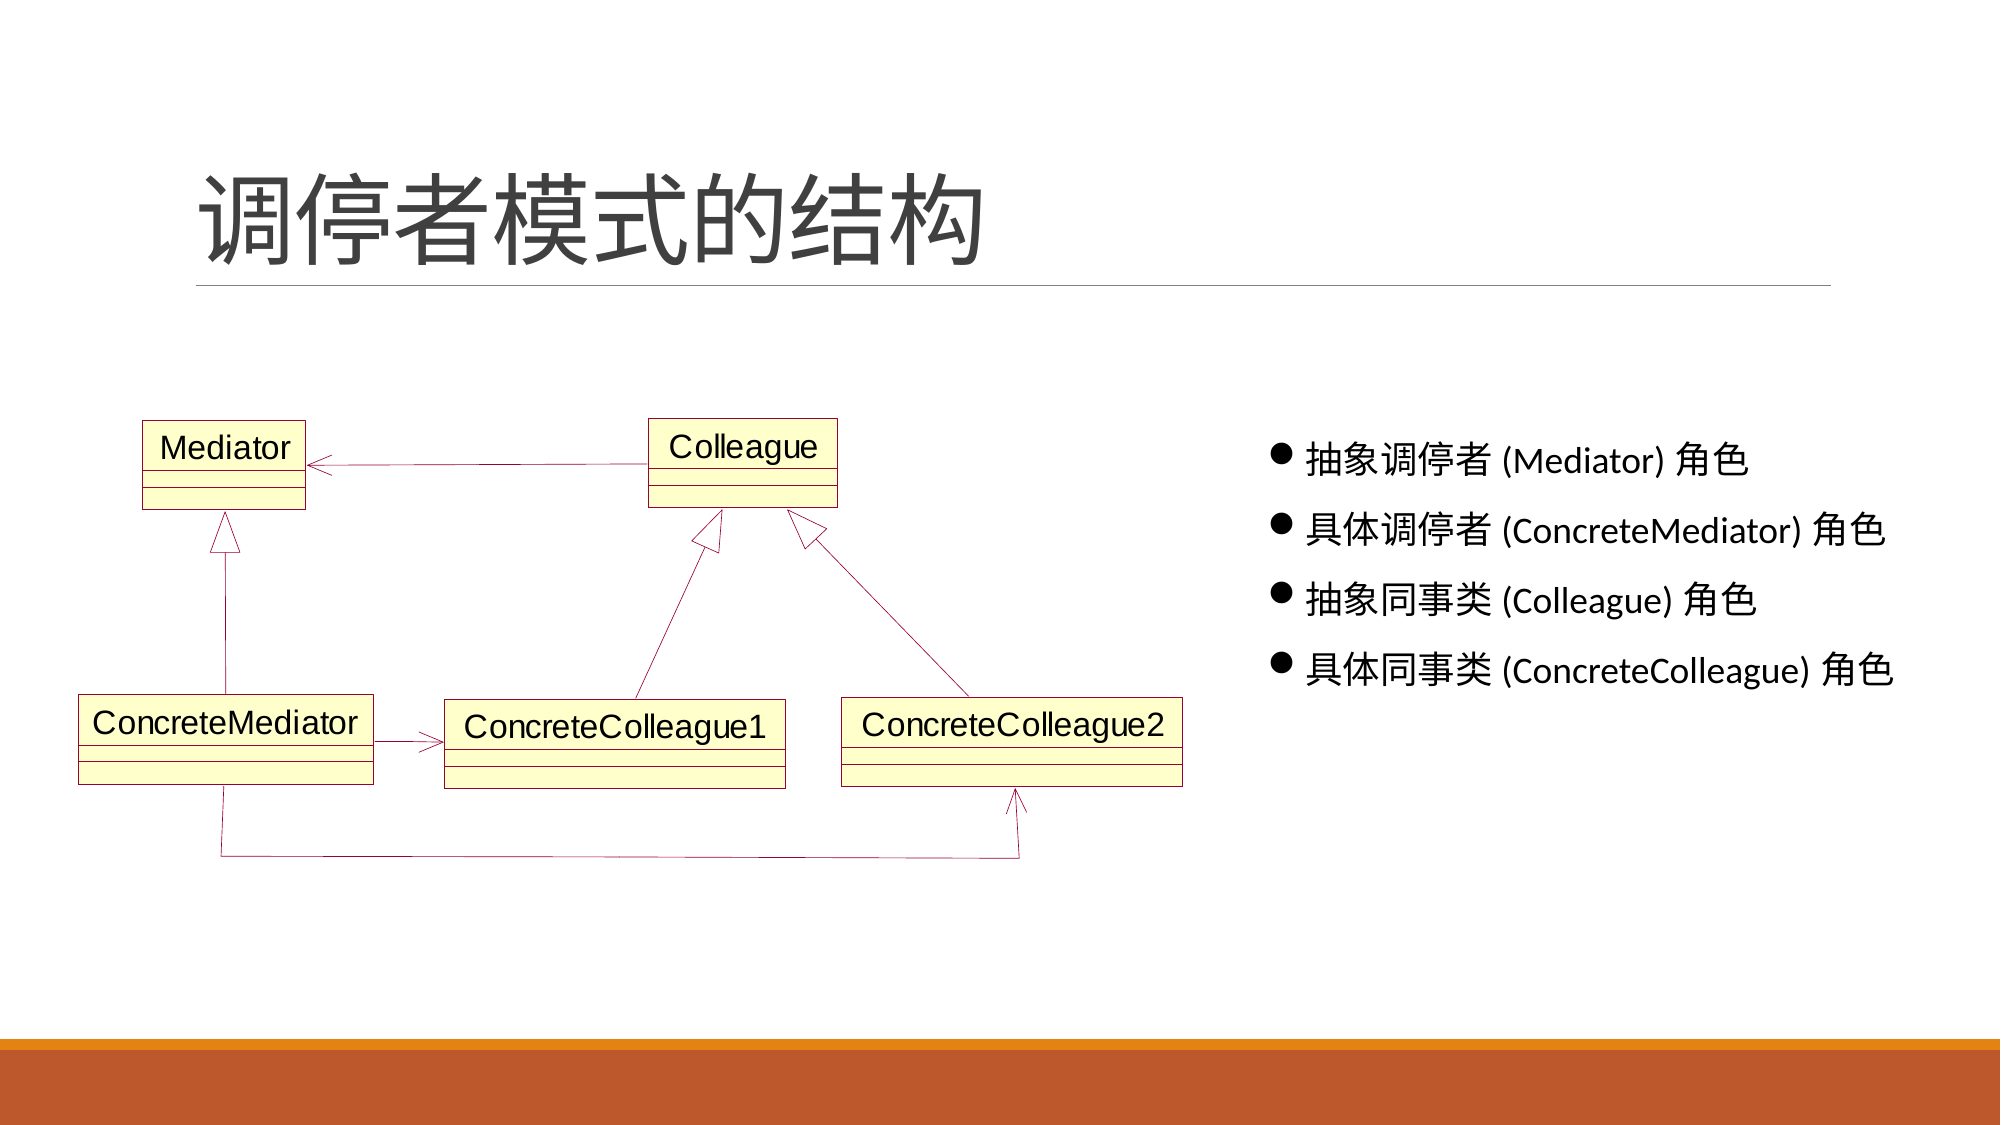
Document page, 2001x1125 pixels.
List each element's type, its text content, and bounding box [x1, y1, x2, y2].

title 调停者模式的结构 [180, 47, 1830, 285]
text_box 抽象调停者(Mediator)角色 具体调停者(ConcreteMediator)角色 抽象同事类(Colleague)角色 具体同事类(ConcreteColleague)角色 [1264, 428, 1941, 698]
picture [1, 395, 1254, 901]
